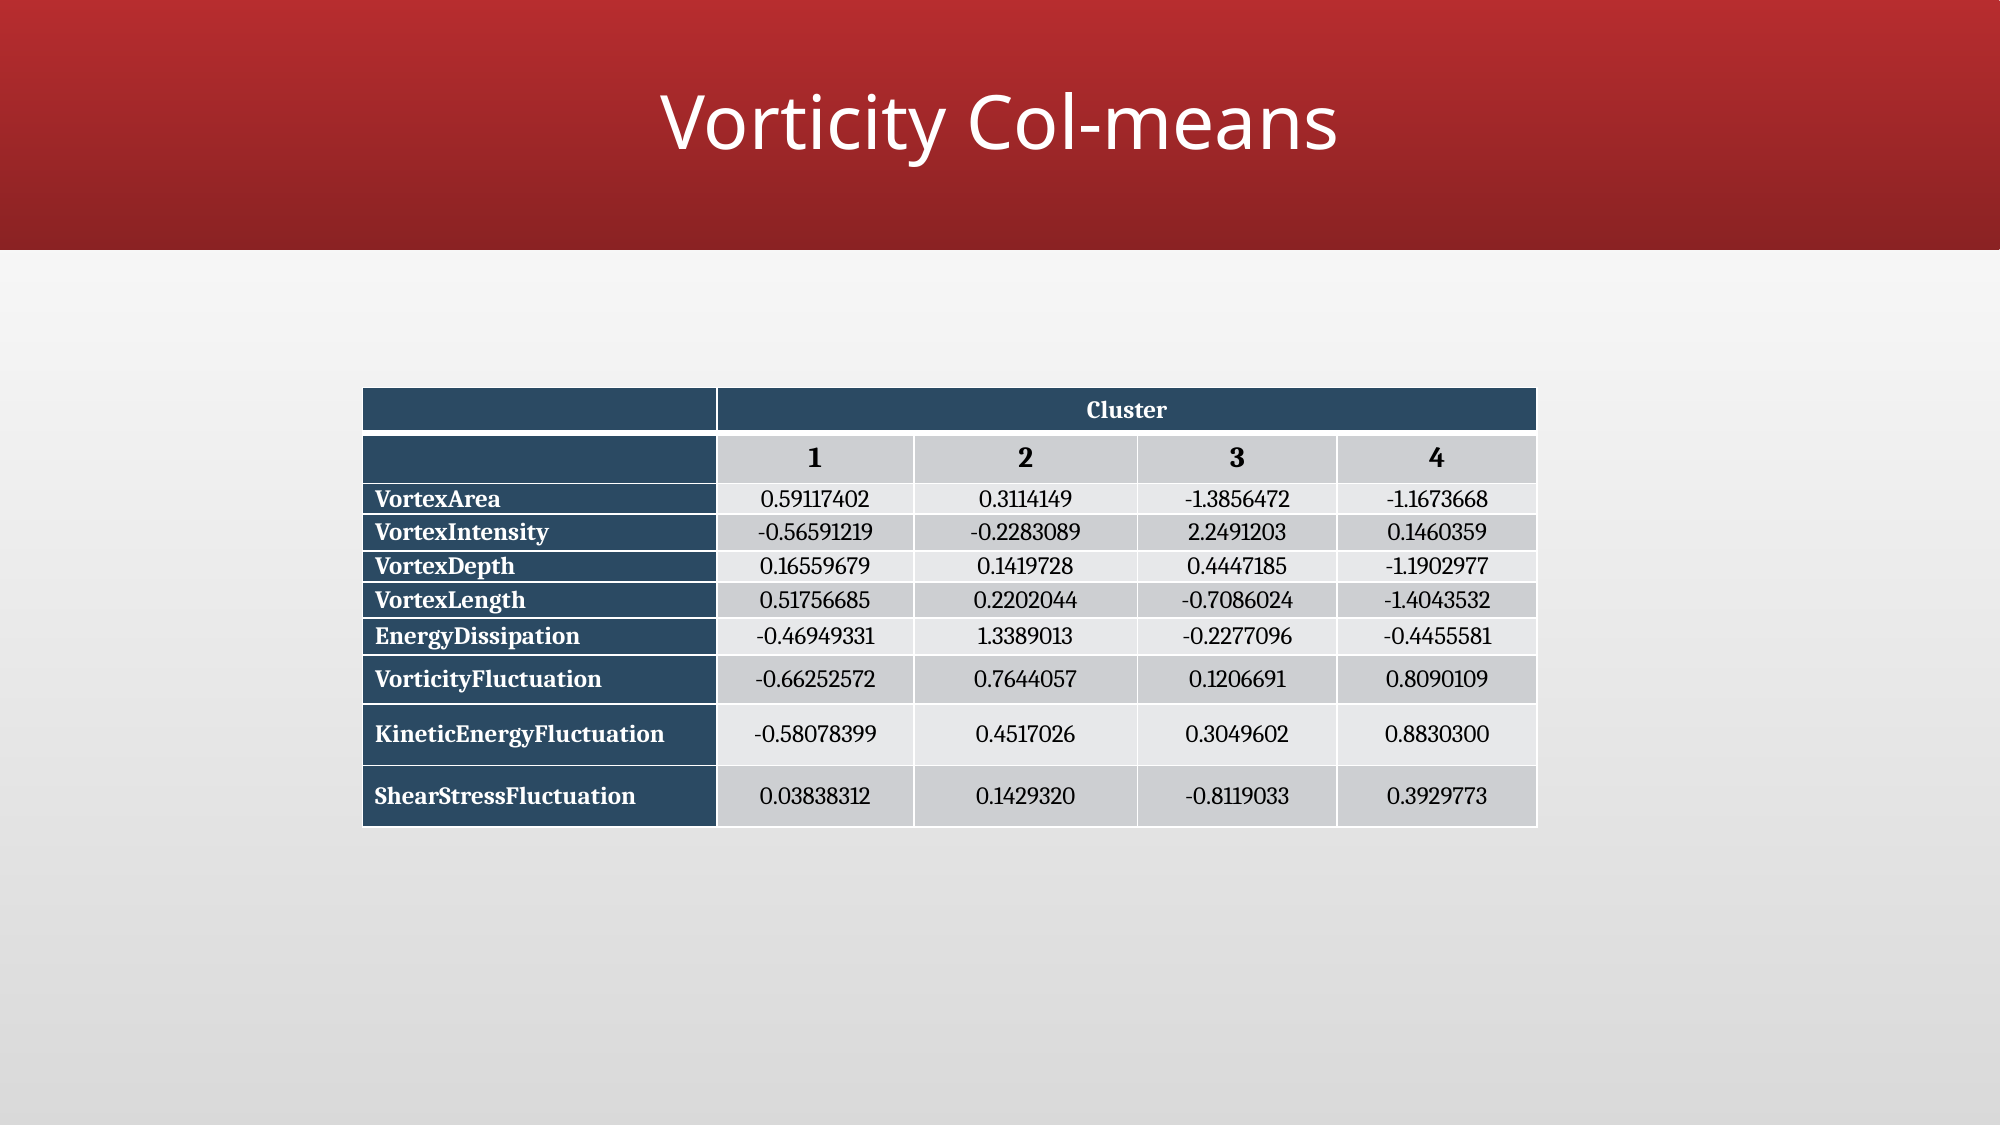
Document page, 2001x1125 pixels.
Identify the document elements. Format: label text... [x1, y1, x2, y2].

table_cell 0.3049602 [1138, 705, 1336, 765]
table_cell 0.2202044 [915, 583, 1137, 617]
table_cell 1.3389013 [915, 619, 1137, 654]
table_cell VortexLength [363, 583, 716, 617]
table_cell -0.46949331 [718, 619, 913, 654]
table_cell 0.1460359 [1338, 515, 1536, 550]
table_cell 3 [1138, 436, 1336, 483]
table_cell 0.3929773 [1338, 766, 1536, 826]
table_cell EnergyDissipation [363, 619, 716, 654]
table_cell 1 [718, 436, 913, 483]
table_cell 2 [915, 436, 1137, 483]
table_cell 0.4447185 [1138, 552, 1336, 581]
table_cell -1.1673668 [1338, 484, 1536, 513]
table_cell -0.7086024 [1138, 583, 1336, 617]
table_cell -0.56591219 [718, 515, 913, 550]
table_cell ShearStressFluctuation [363, 766, 716, 826]
table_cell 4 [1338, 436, 1536, 483]
table_cell KineticEnergyFluctuation [363, 705, 716, 765]
table_cell 0.1429320 [915, 766, 1137, 826]
table_cell 0.51756685 [718, 583, 913, 617]
table_cell -0.66252572 [718, 656, 913, 703]
table_cell 0.03838312 [718, 766, 913, 826]
table_cell -0.58078399 [718, 705, 913, 765]
table_cell 0.1419728 [915, 552, 1137, 581]
table_cell -0.4455581 [1338, 619, 1536, 654]
table_cell -1.1902977 [1338, 552, 1536, 581]
table_header Cluster [718, 388, 1536, 430]
table_cell -1.4043532 [1338, 583, 1536, 617]
table_cell 0.8090109 [1338, 656, 1536, 703]
table_cell 0.59117402 [718, 484, 913, 513]
table_header [363, 388, 716, 430]
table_cell -1.3856472 [1138, 484, 1336, 513]
table_cell 0.4517026 [915, 705, 1137, 765]
table_cell VorticityFluctuation [363, 656, 716, 703]
table_cell 0.8830300 [1338, 705, 1536, 765]
table_cell VortexArea [363, 484, 716, 513]
table_cell 0.7644057 [915, 656, 1137, 703]
table_cell 2.2491203 [1138, 515, 1336, 550]
table_cell -0.8119033 [1138, 766, 1336, 826]
table_cell VortexIntensity [363, 515, 716, 550]
table_cell -0.2277096 [1138, 619, 1336, 654]
table_cell [363, 436, 716, 483]
table_cell 0.16559679 [718, 552, 913, 581]
table_cell VortexDepth [363, 552, 716, 581]
table_cell 0.3114149 [915, 484, 1137, 513]
table_cell -0.2283089 [915, 515, 1137, 550]
title Vorticity Col-means [174, 16, 1825, 234]
table_cell 0.1206691 [1138, 656, 1336, 703]
